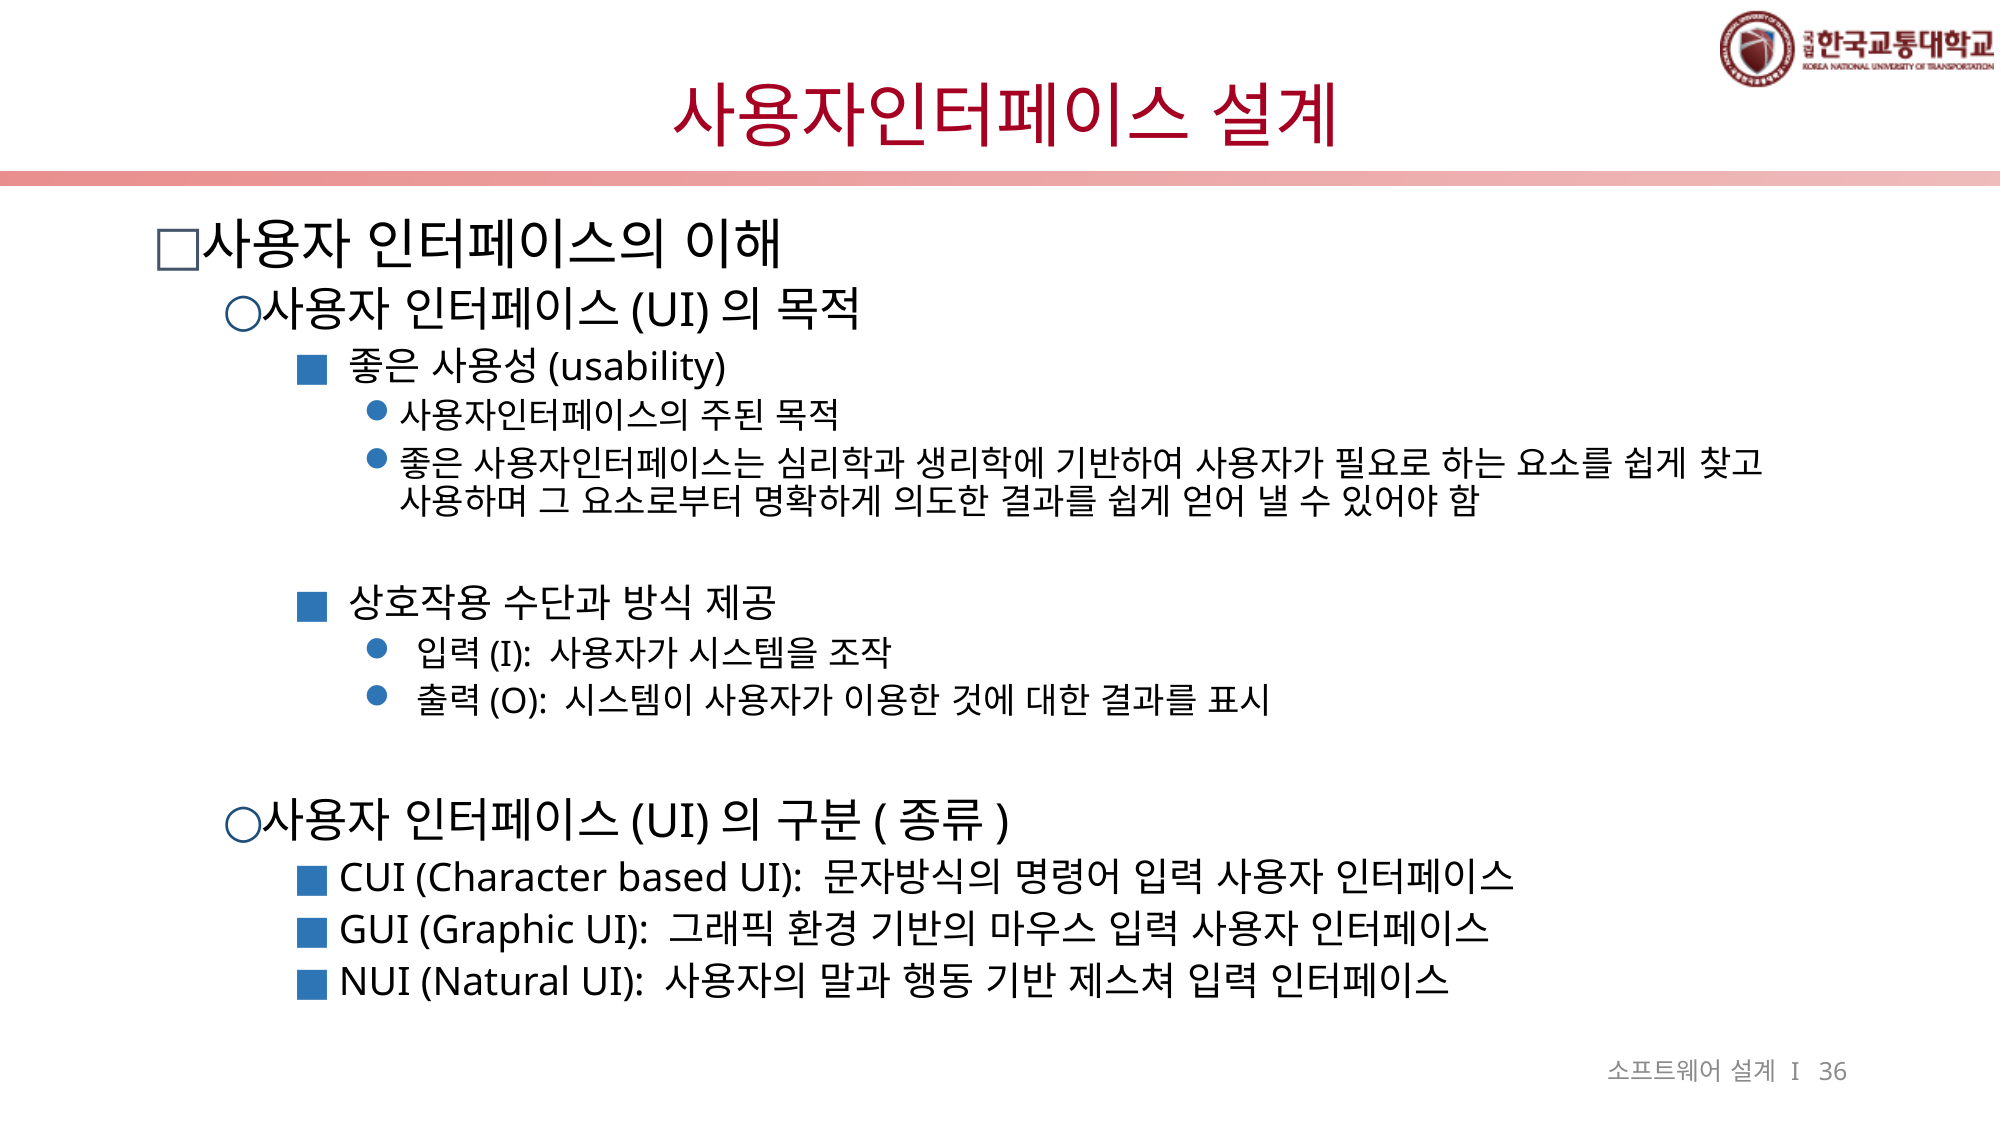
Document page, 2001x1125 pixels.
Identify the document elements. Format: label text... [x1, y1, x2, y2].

list 사용자 인터페이스의 이해 사용자 인터페이스(UI)의 목적 좋은 사용성(usability) 사용자인터페이스의 주된 목적 좋은 사용자인터페이스는 심리학과 생리학에 기반하여 사용자가 필요로 하는 요소를 쉽게 찾고 사용하며 그 요소로부터 명확하게 의도한 결과를 쉽게 얻어 낼 수 있어야 함 상호작용 수단과 방식 제공 입력(I): 사용자가 시스템을 조작 출력(O): 시스템이 사용자가 이용한 것에 대한 결과를 표시 사용자 인터페이스(UI)의 구분(종류) CUI (Character based UI): 문자방식의 명령어 입력 사용자 인터페이스 GUI (Graphic UI): 그래픽 환경 기반의 마우스 입력 사용자 인터페이스 NUI (Natural UI): 사용자의 말과 행동 기반 제스쳐 입력 인터페이스 [137, 209, 1886, 1014]
slide_number 소프트웨어 설계 I 36 [1412, 1042, 1863, 1103]
picture [1720, 5, 1994, 92]
title 사용자인터페이스 설계 [89, 72, 1924, 165]
